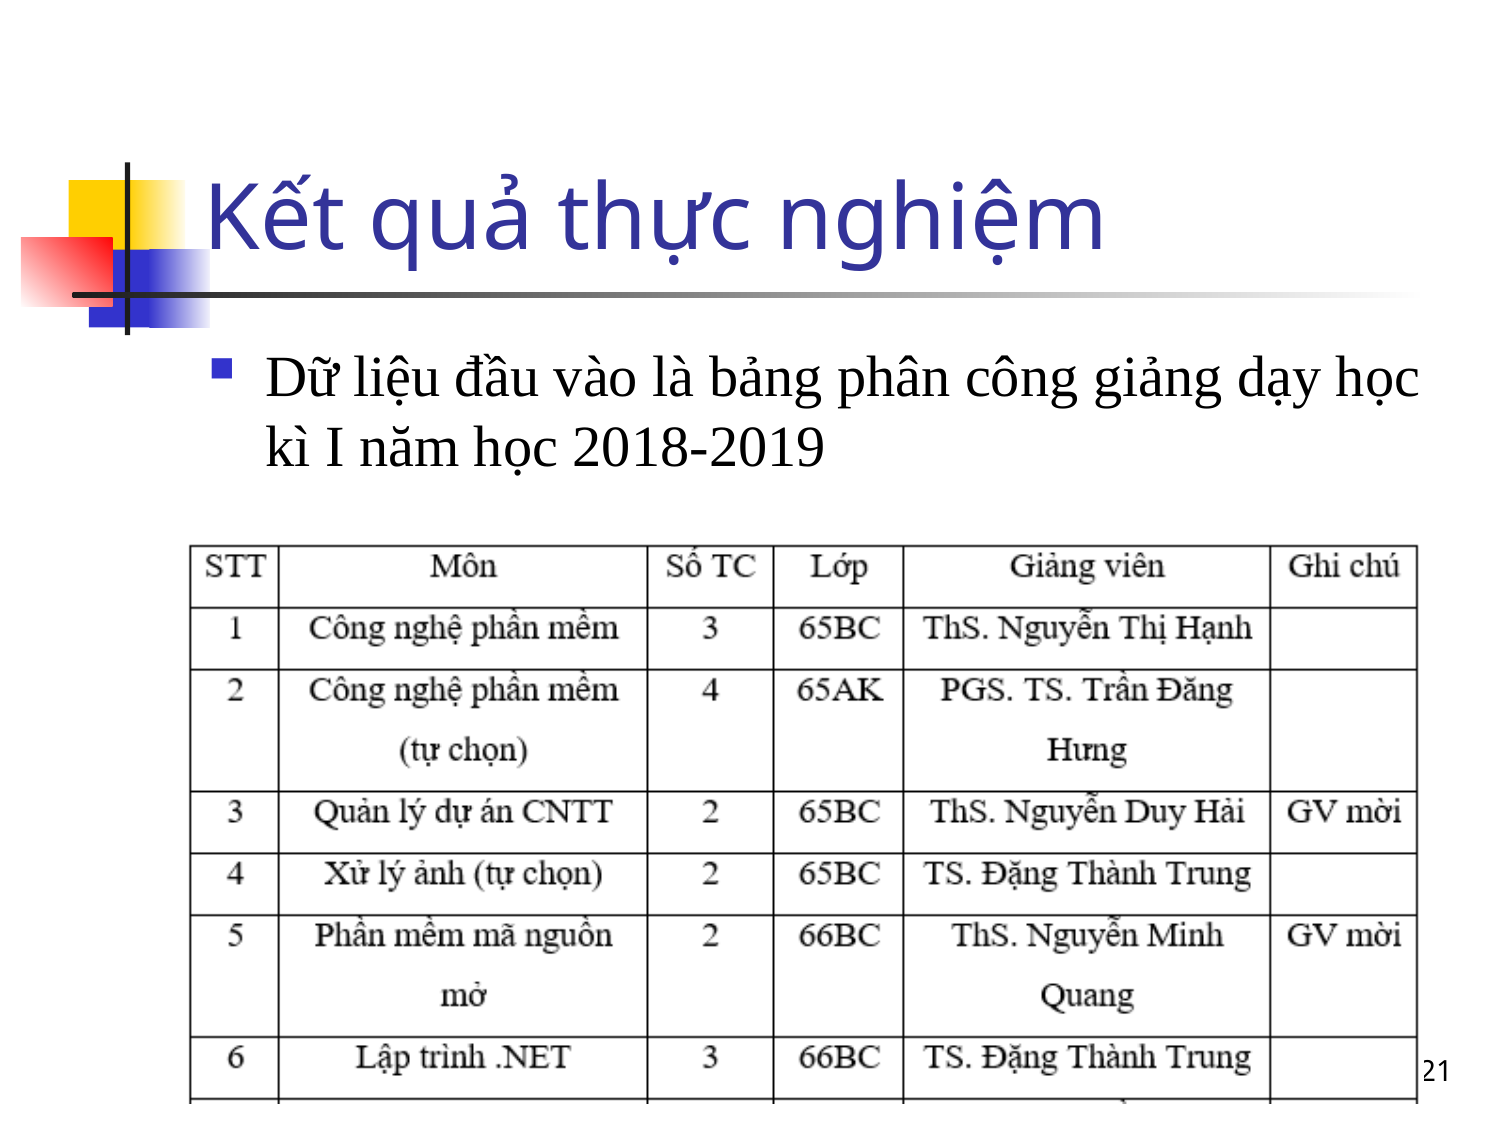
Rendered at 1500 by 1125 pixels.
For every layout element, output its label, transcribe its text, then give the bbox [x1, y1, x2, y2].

picture [186, 538, 1424, 1104]
list Dữ liệu đầu vào là bảng phân công giảng dạy học kì I năm học 2018-2019 [193, 331, 1469, 1006]
slide_number 21 [1428, 1024, 1468, 1100]
title Kết quả thực nghiệm [188, 35, 1468, 275]
